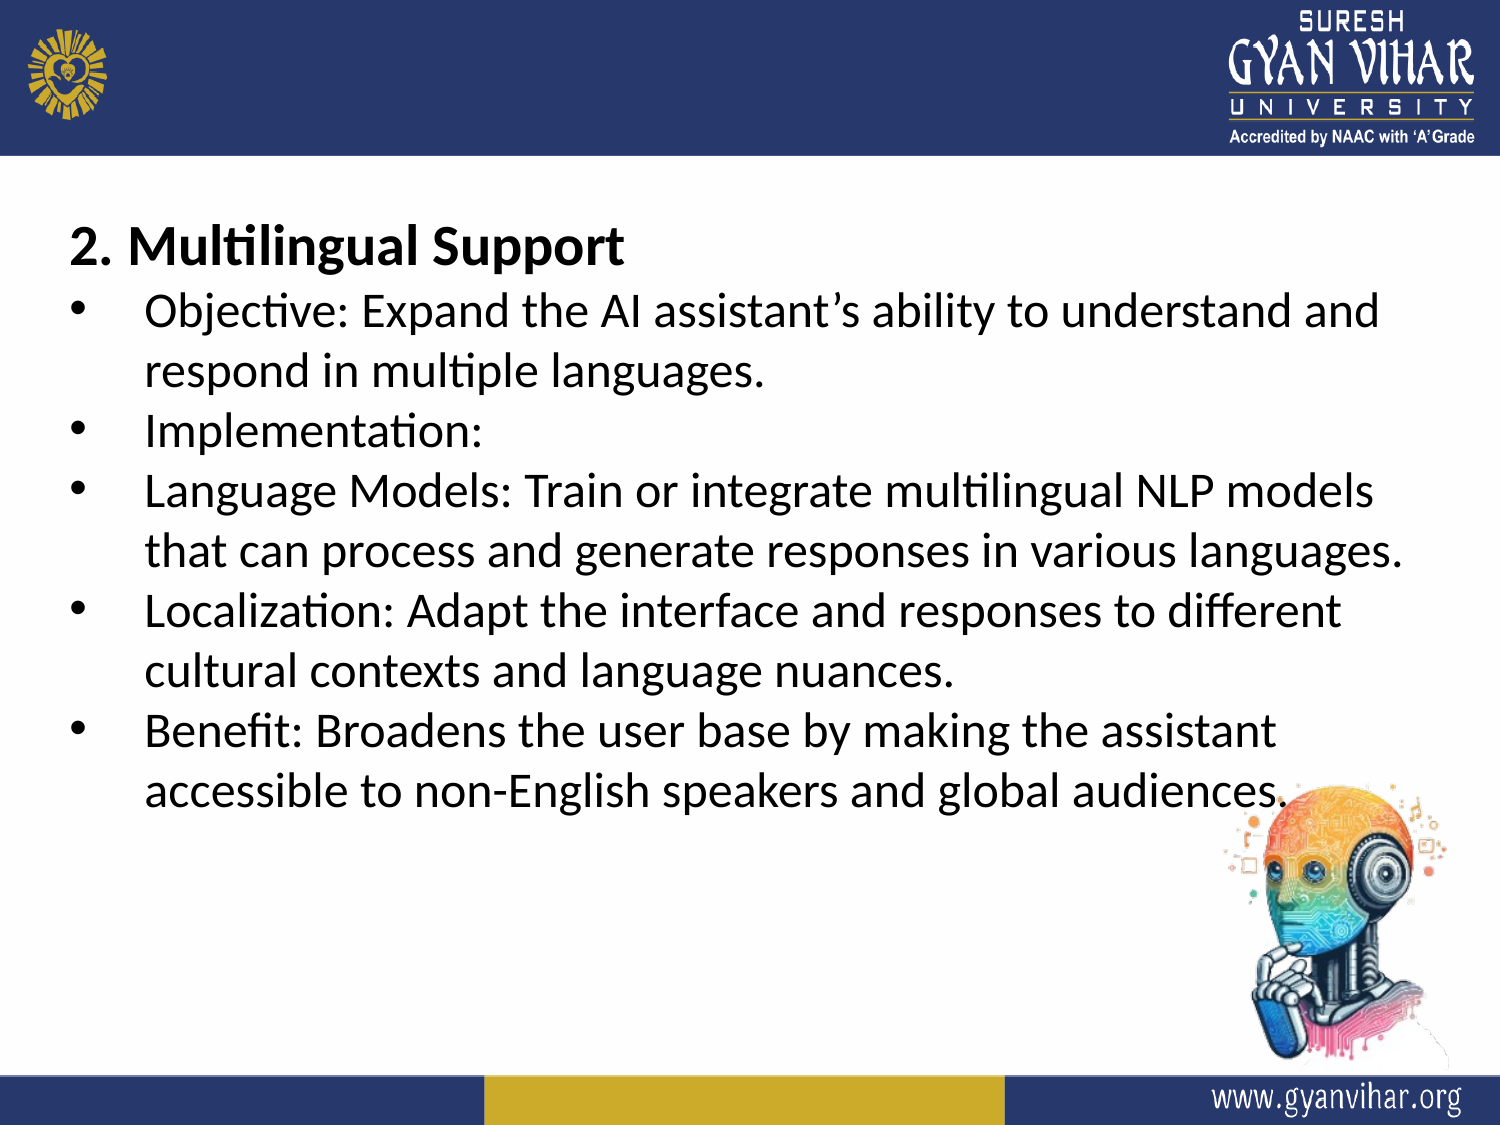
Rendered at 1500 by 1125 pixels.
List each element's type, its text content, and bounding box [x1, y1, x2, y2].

text_box 2. Multilingual Support Objective: Expand the AI assistant’s ability to understand and respond in multiple languages. Implementation: Language Models: Train or integrate multilingual NLP models that can process and generate responses in various languages. Localization: Adapt the interface and responses to different cultural contexts and language nuances. Benefit: Broadens the user base by making the assistant accessible to non-English speakers and global audiences. [54, 200, 1446, 1025]
picture [0, 0, 1500, 1125]
